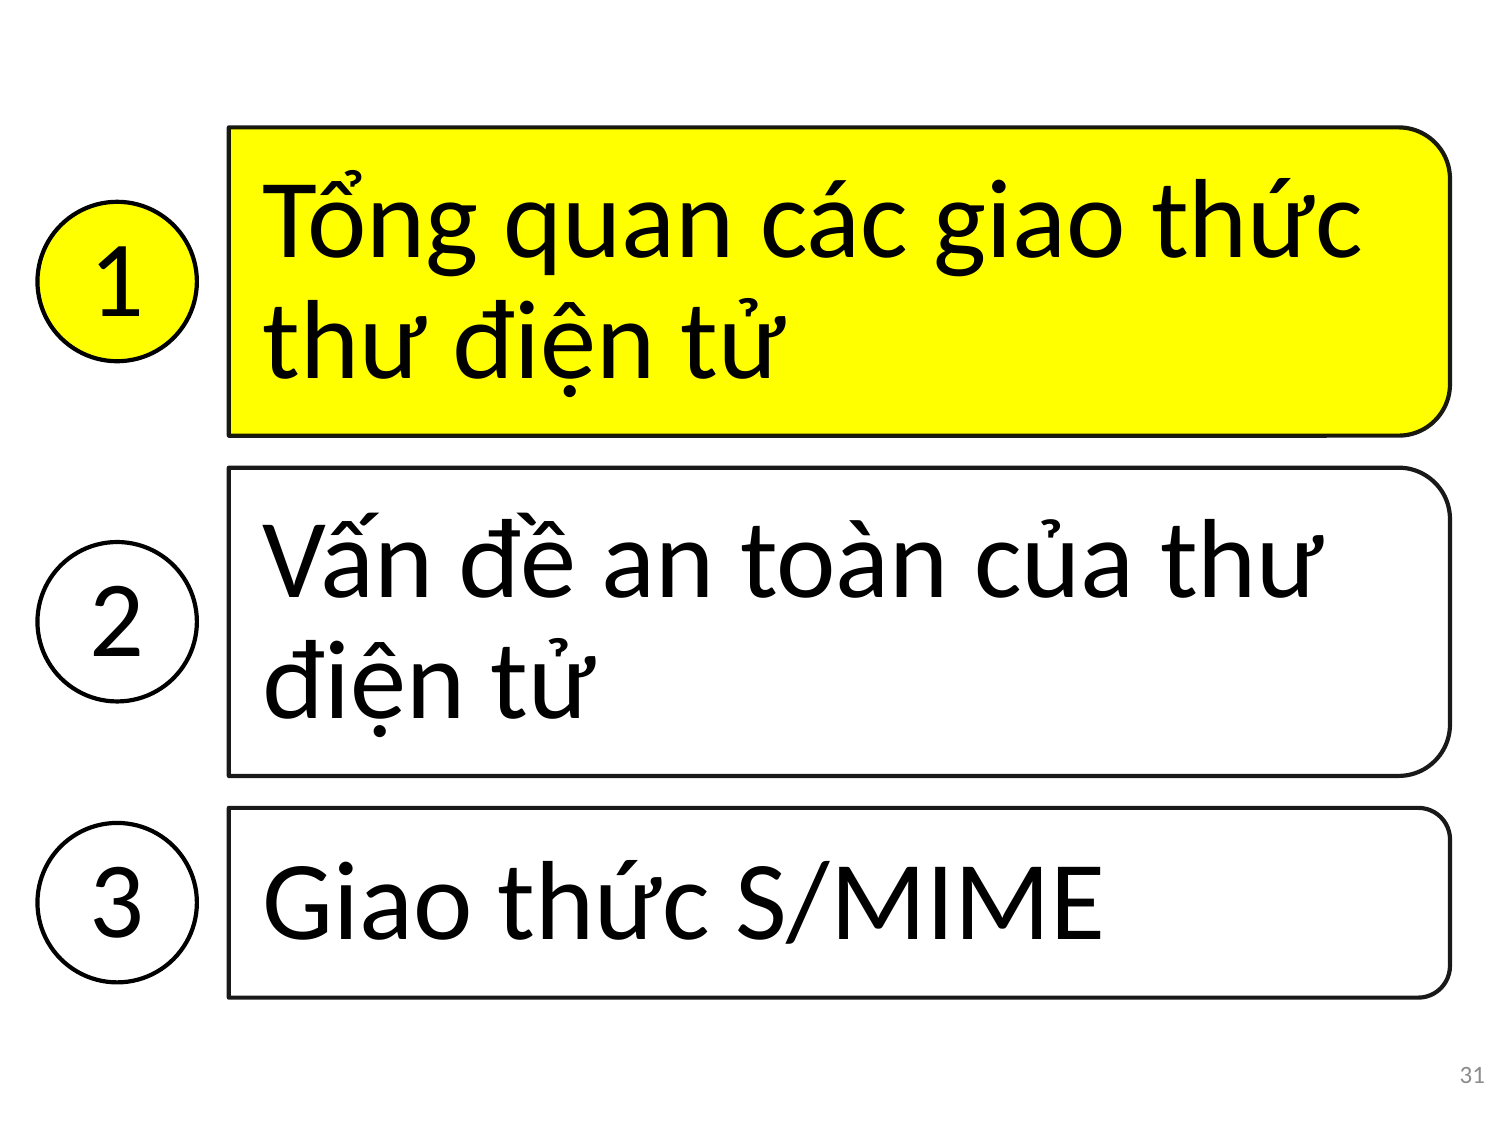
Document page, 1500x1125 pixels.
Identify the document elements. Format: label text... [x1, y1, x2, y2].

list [37, 124, 1451, 1001]
slide_number 31 [1399, 1023, 1500, 1125]
